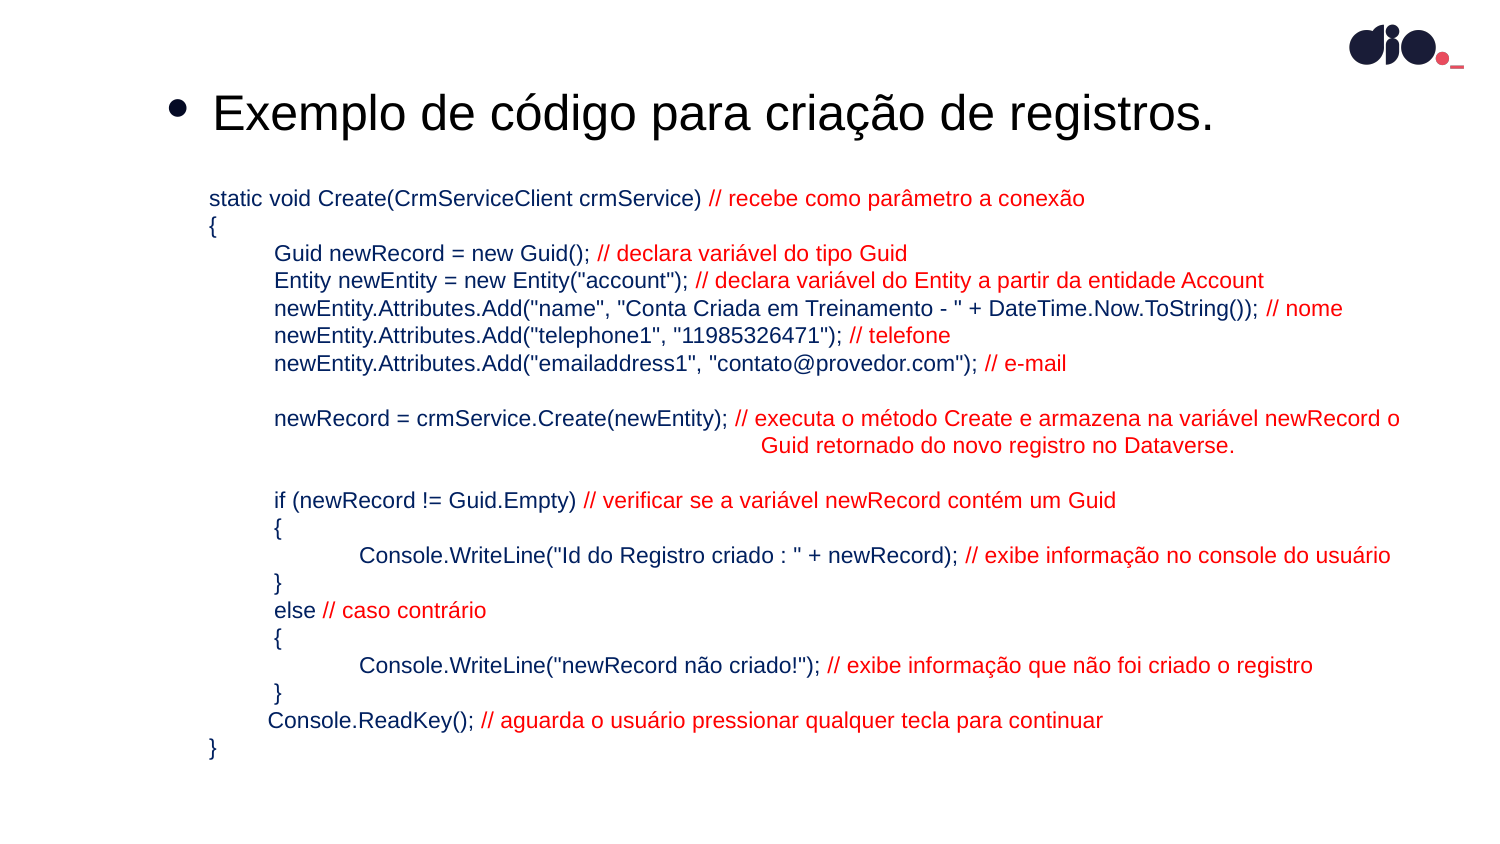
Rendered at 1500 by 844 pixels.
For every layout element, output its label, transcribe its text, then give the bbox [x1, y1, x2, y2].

text_box static void Create(CrmServiceClient crmService) // recebe como parâmetro a conexão { Guid newRecord = new Guid(); // declara variável do tipo Guid Entity newEntity = new Entity("account"); // declara variável do Entity a partir da entidade Account newEntity.Attributes.Add("name", "Conta Criada em Treinamento - " + DateTime.Now.ToString()); // nome newEntity.Attributes.Add("telephone1", "11985326471"); // telefone newEntity.Attributes.Add("emailaddress1", "contato@provedor.com"); // e-mail newRecord = crmService.Create(newEntity); // executa o método Create e armazena na variável newRecord o Guid retornado do novo registro no Dataverse. if (newRecord != Guid.Empty) // verificar se a variável newRecord contém um Guid { Console.WriteLine("Id do Registro criado : " + newRecord); // exibe informação no console do usuário } else // caso contrário { Console.WriteLine("newRecord não criado!"); // exibe informação que não foi criado o registro } Console.ReadKey(); // aguarda o usuário pressionar qualquer tecla para continuar } [194, 175, 1416, 768]
text_box Exemplo de código para criação de registros. [137, 62, 1396, 159]
picture [1334, 15, 1474, 78]
